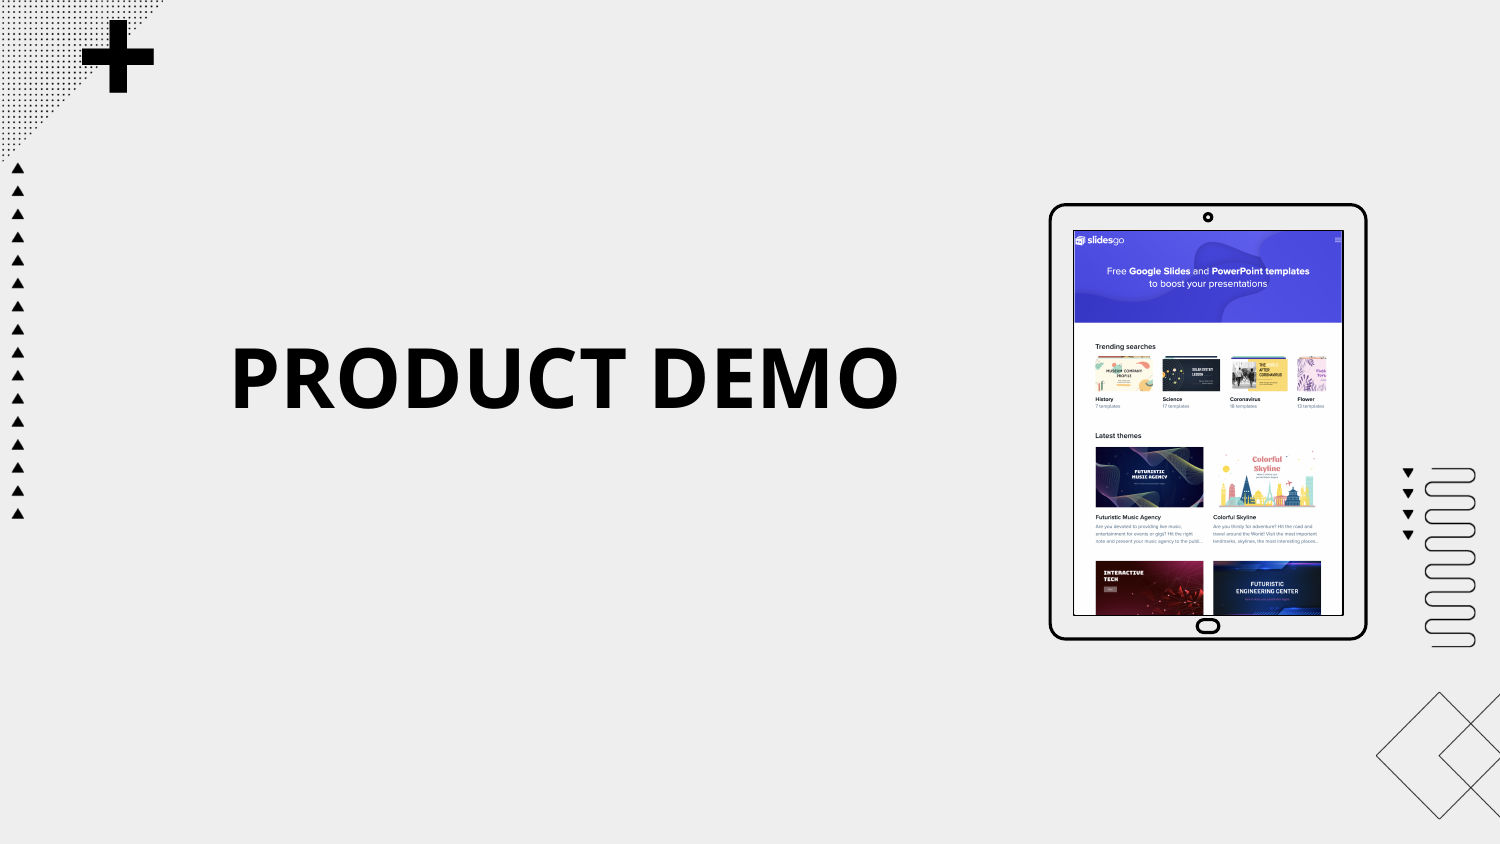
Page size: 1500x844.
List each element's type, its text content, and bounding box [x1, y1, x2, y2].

title PRODUCT DEMO [0, 327, 1044, 422]
picture [1403, 469, 1414, 540]
picture [1424, 467, 1475, 648]
picture [1376, 692, 1500, 819]
picture [12, 422, 24, 518]
picture [0, 1, 163, 327]
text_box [1049, 204, 1367, 640]
